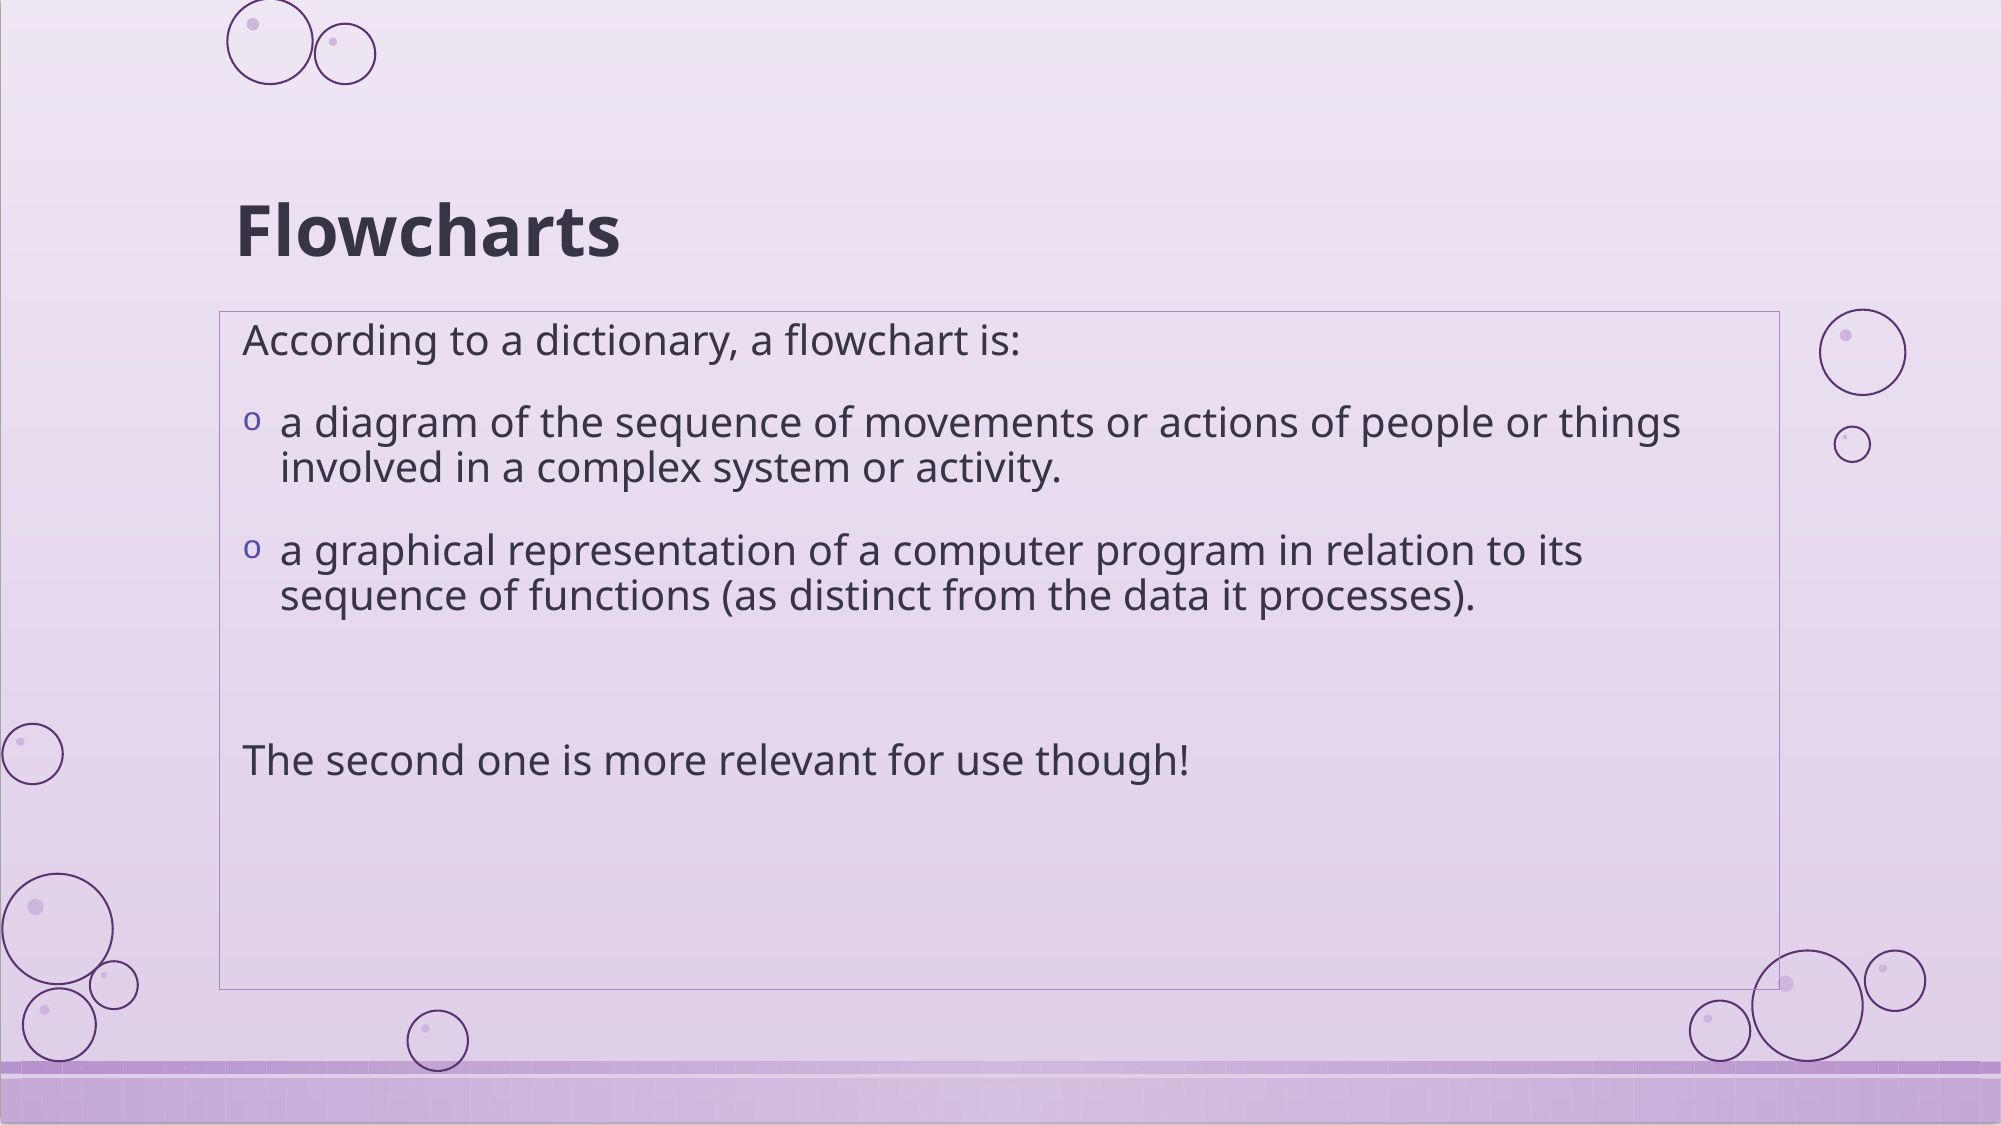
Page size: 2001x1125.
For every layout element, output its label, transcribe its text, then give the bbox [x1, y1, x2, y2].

list According to a dictionary, a flowchart is: a diagram of the sequence of movements or actions of people or things involved in a complex system or activity. a graphical representation of a computer program in relation to its sequence of functions (as distinct from the data it processes). The second one is more relevant for use though! [219, 311, 1780, 990]
title Flowcharts [219, 76, 1780, 279]
